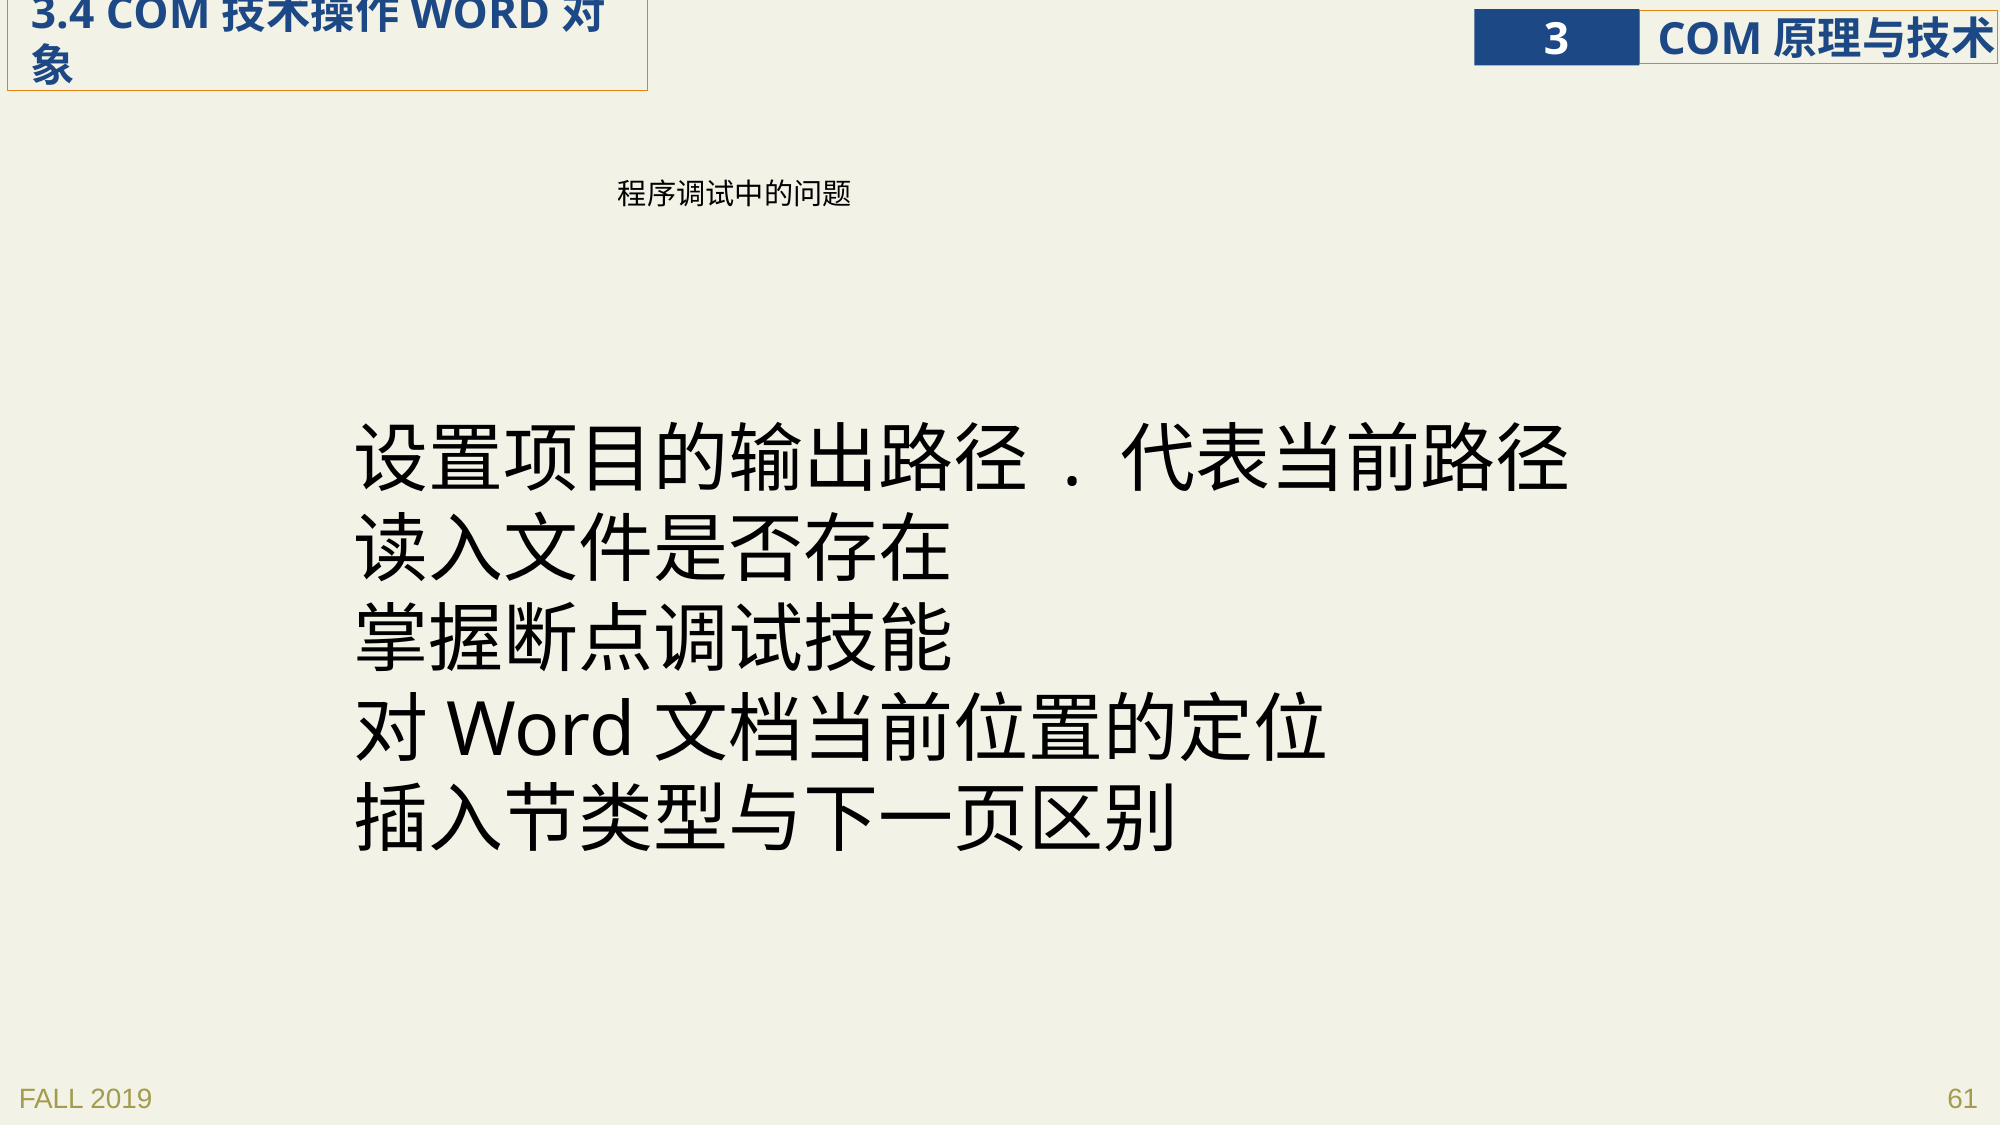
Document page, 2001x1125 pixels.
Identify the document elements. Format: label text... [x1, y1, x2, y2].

title 程序调试中的问题 [606, 132, 1488, 253]
list 设置项目的输出路径 . 代表当前路径 读入文件是否存在 掌握断点调试技能 对Word文档当前位置的定位 插入节类型与下一页区别 [341, 404, 1753, 1042]
